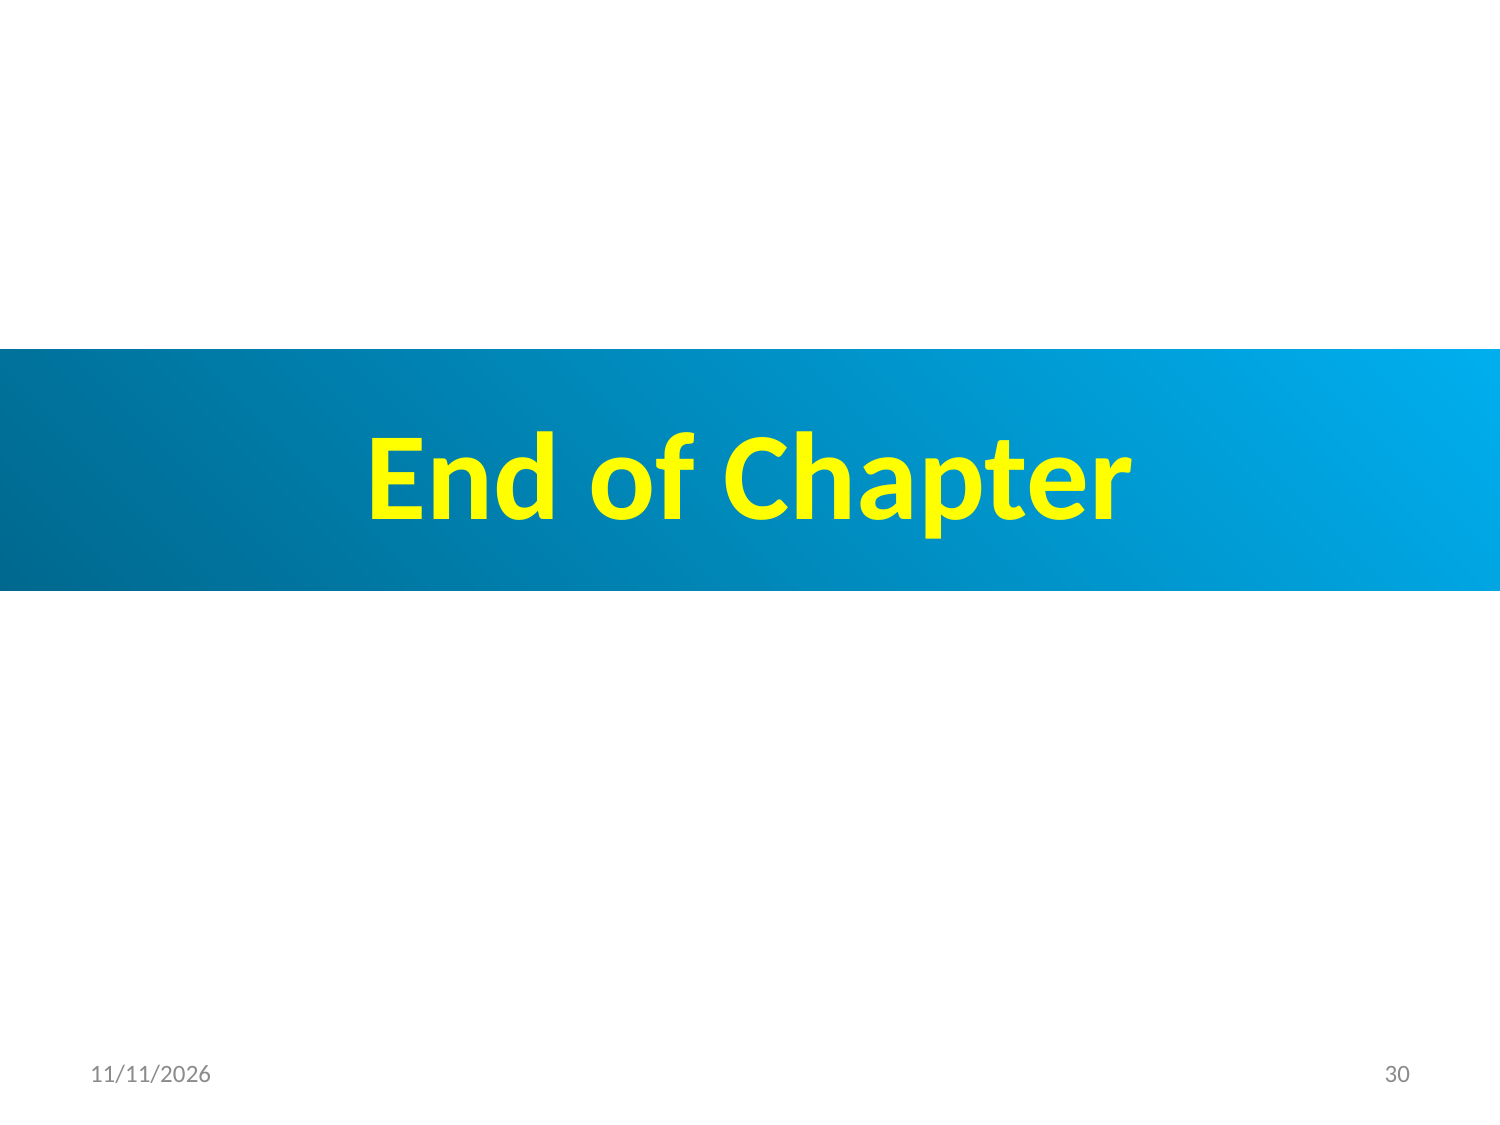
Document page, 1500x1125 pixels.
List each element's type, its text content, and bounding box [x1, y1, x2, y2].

title End of Chapter [0, 349, 1500, 591]
slide_number 30 [1074, 1042, 1425, 1103]
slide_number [75, 1042, 425, 1103]
